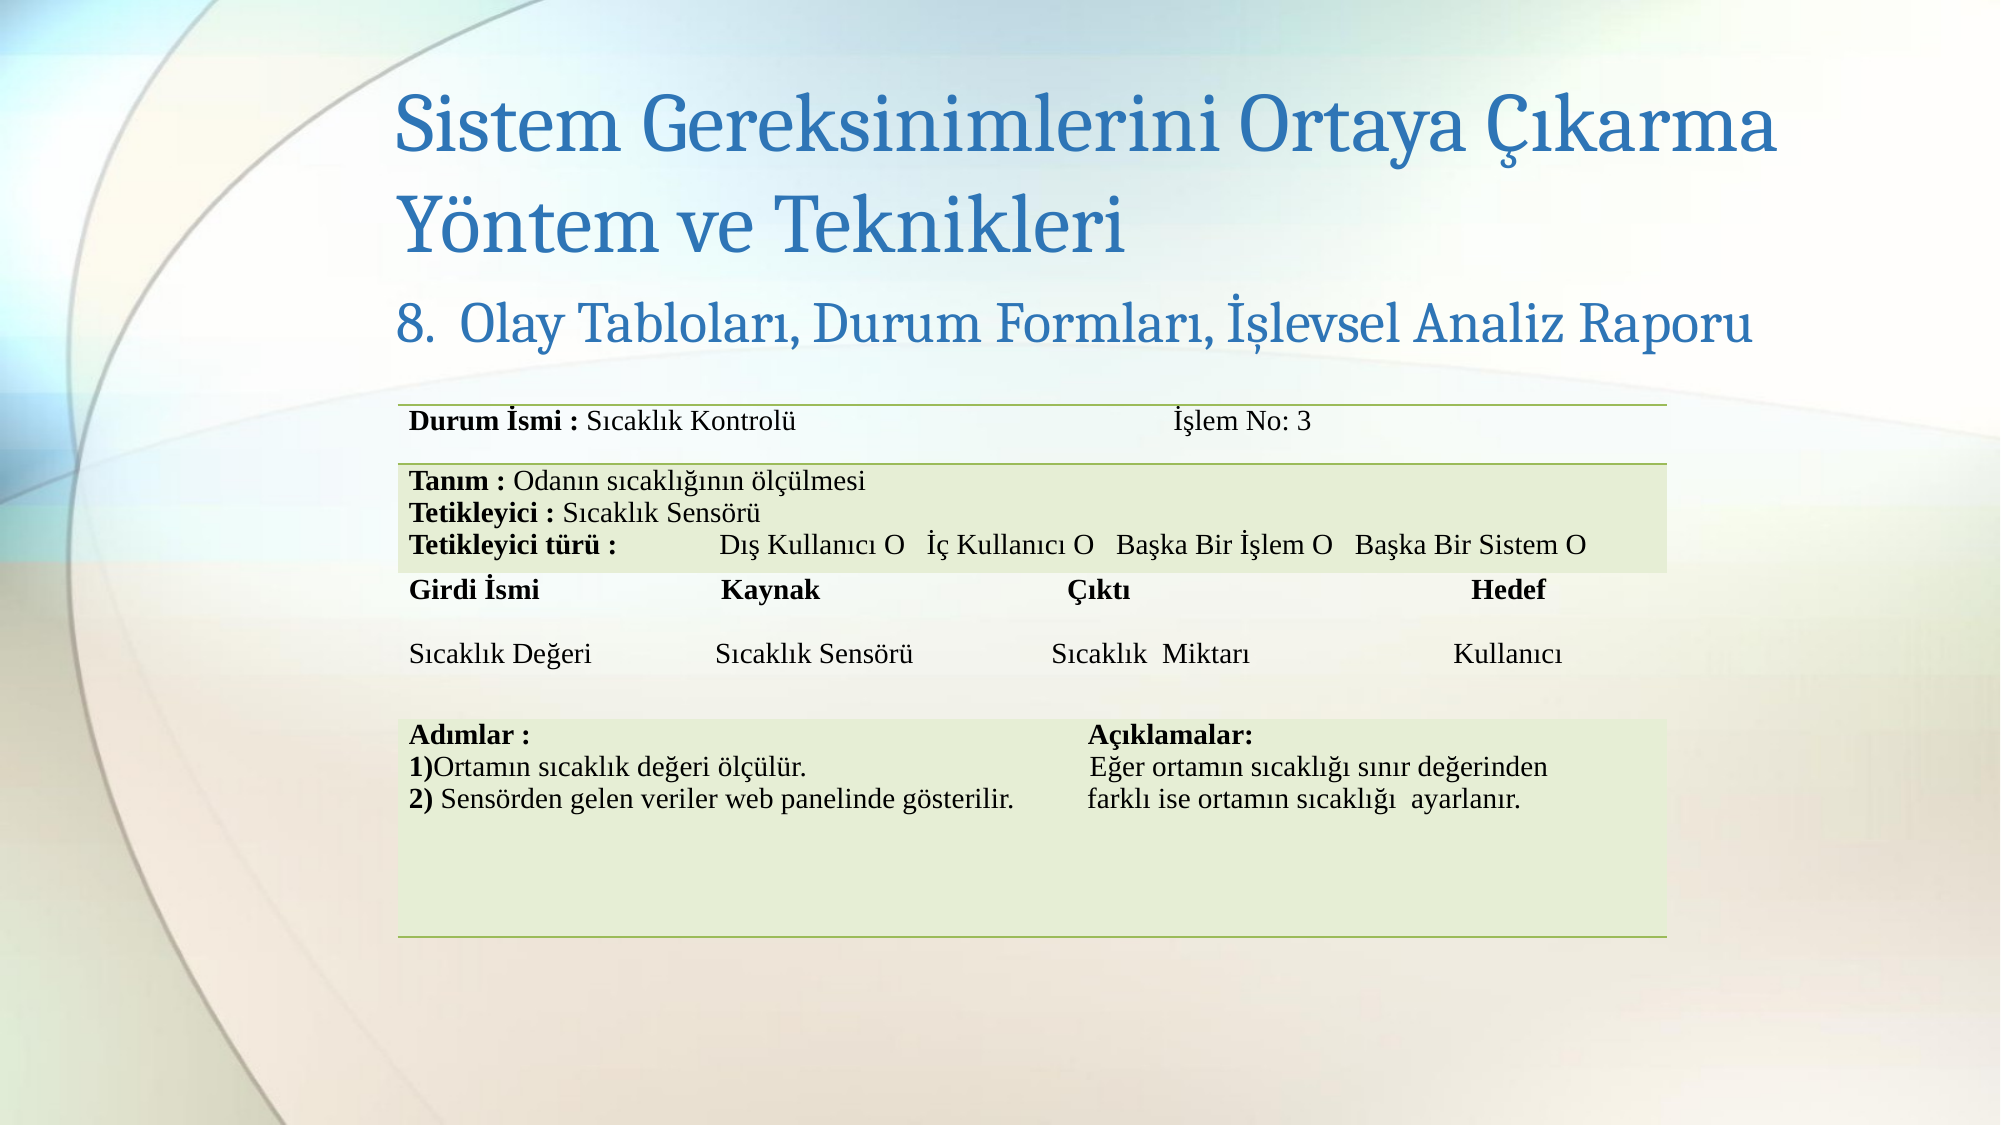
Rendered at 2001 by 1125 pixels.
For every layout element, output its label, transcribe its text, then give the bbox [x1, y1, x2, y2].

picture [0, 0, 2001, 1125]
table_cell Girdi İsmi Kaynak Çıktı Hedef Sıcaklık Değeri Sıcaklık Sensörü Sıcaklık Miktarı Kullanıcı [398, 573, 1667, 719]
title Sistem Gereksinimlerini Ortaya Çıkarma Yöntem ve Teknikleri [381, 59, 1863, 278]
table_header Durum İsmi : Sıcaklık Kontrolü İşlem No: 3 [398, 406, 1667, 463]
table_cell Tanım : Odanın sıcaklığının ölçülmesi Tetikleyici : Sıcaklık Sensörü Tetikleyici türü : Dış Kullanıcı Ο İç Kullanıcı Ο Başka Bir İşlem Ο Başka Bir Sistem Ο [398, 465, 1667, 573]
list 8. Olay Tabloları, Durum Formları, İşlevsel Analiz Raporu [381, 285, 1863, 385]
table_cell Adımlar : Açıklamalar: 1)Ortamın sıcaklık değeri ölçülür. Eğer ortamın sıcaklığı sınır değerinden 2) Sensörden gelen veriler web panelinde gösterilir. farklı ise ortamın sıcaklığı ayarlanır. [398, 719, 1667, 936]
